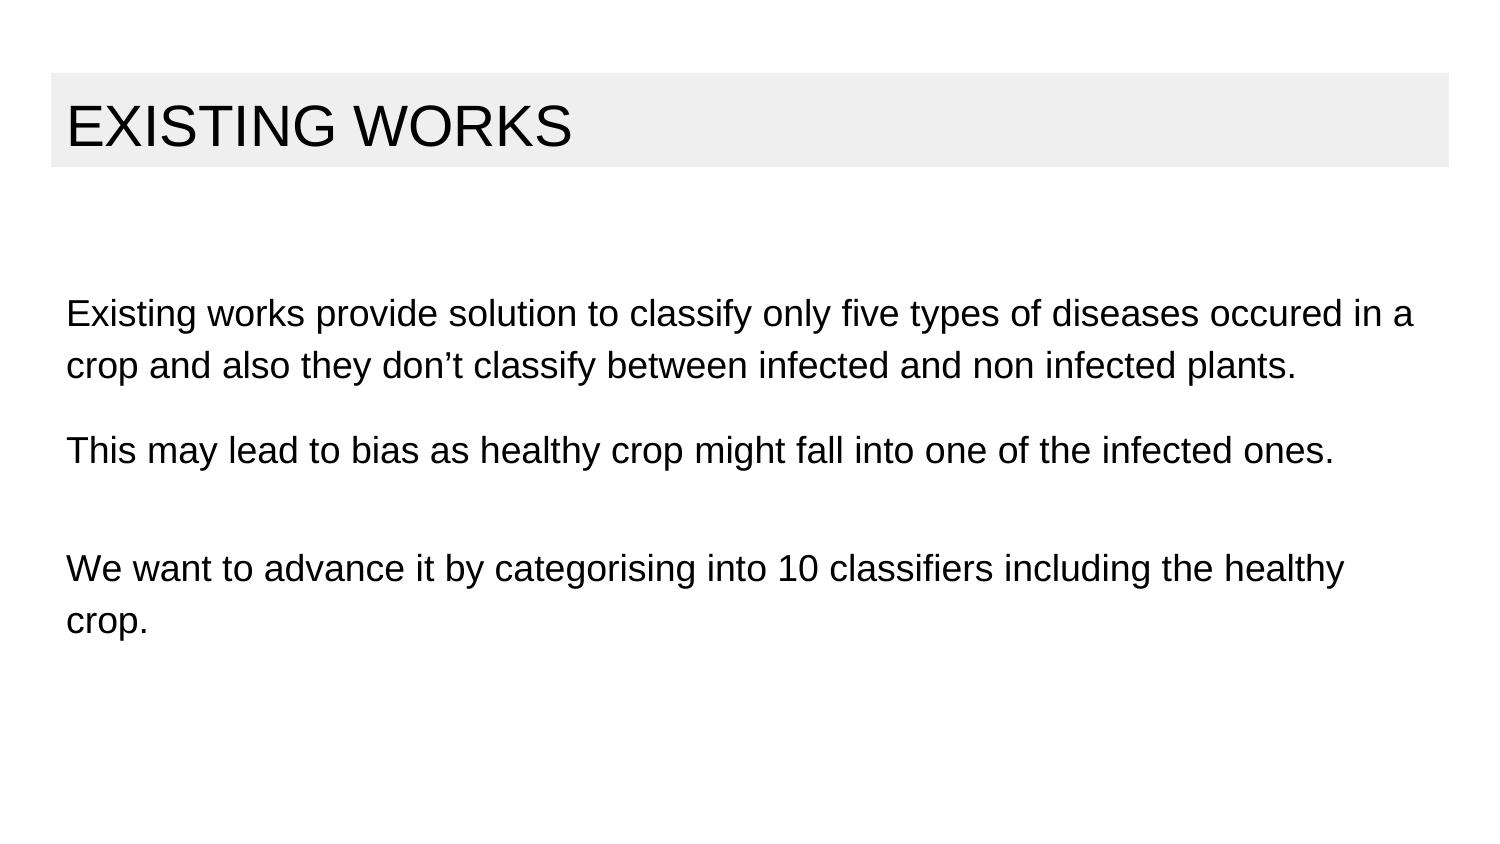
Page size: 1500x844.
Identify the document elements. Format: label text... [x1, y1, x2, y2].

list Existing works provide solution to classify only five types of diseases occured in a crop and also they don’t classify between infected and non infected plants. This may lead to bias as healthy crop might fall into one of the infected ones. We want to advance it by categorising into 10 classifiers including the healthy crop. [51, 189, 1449, 750]
title EXISTING WORKS [51, 72, 1449, 167]
